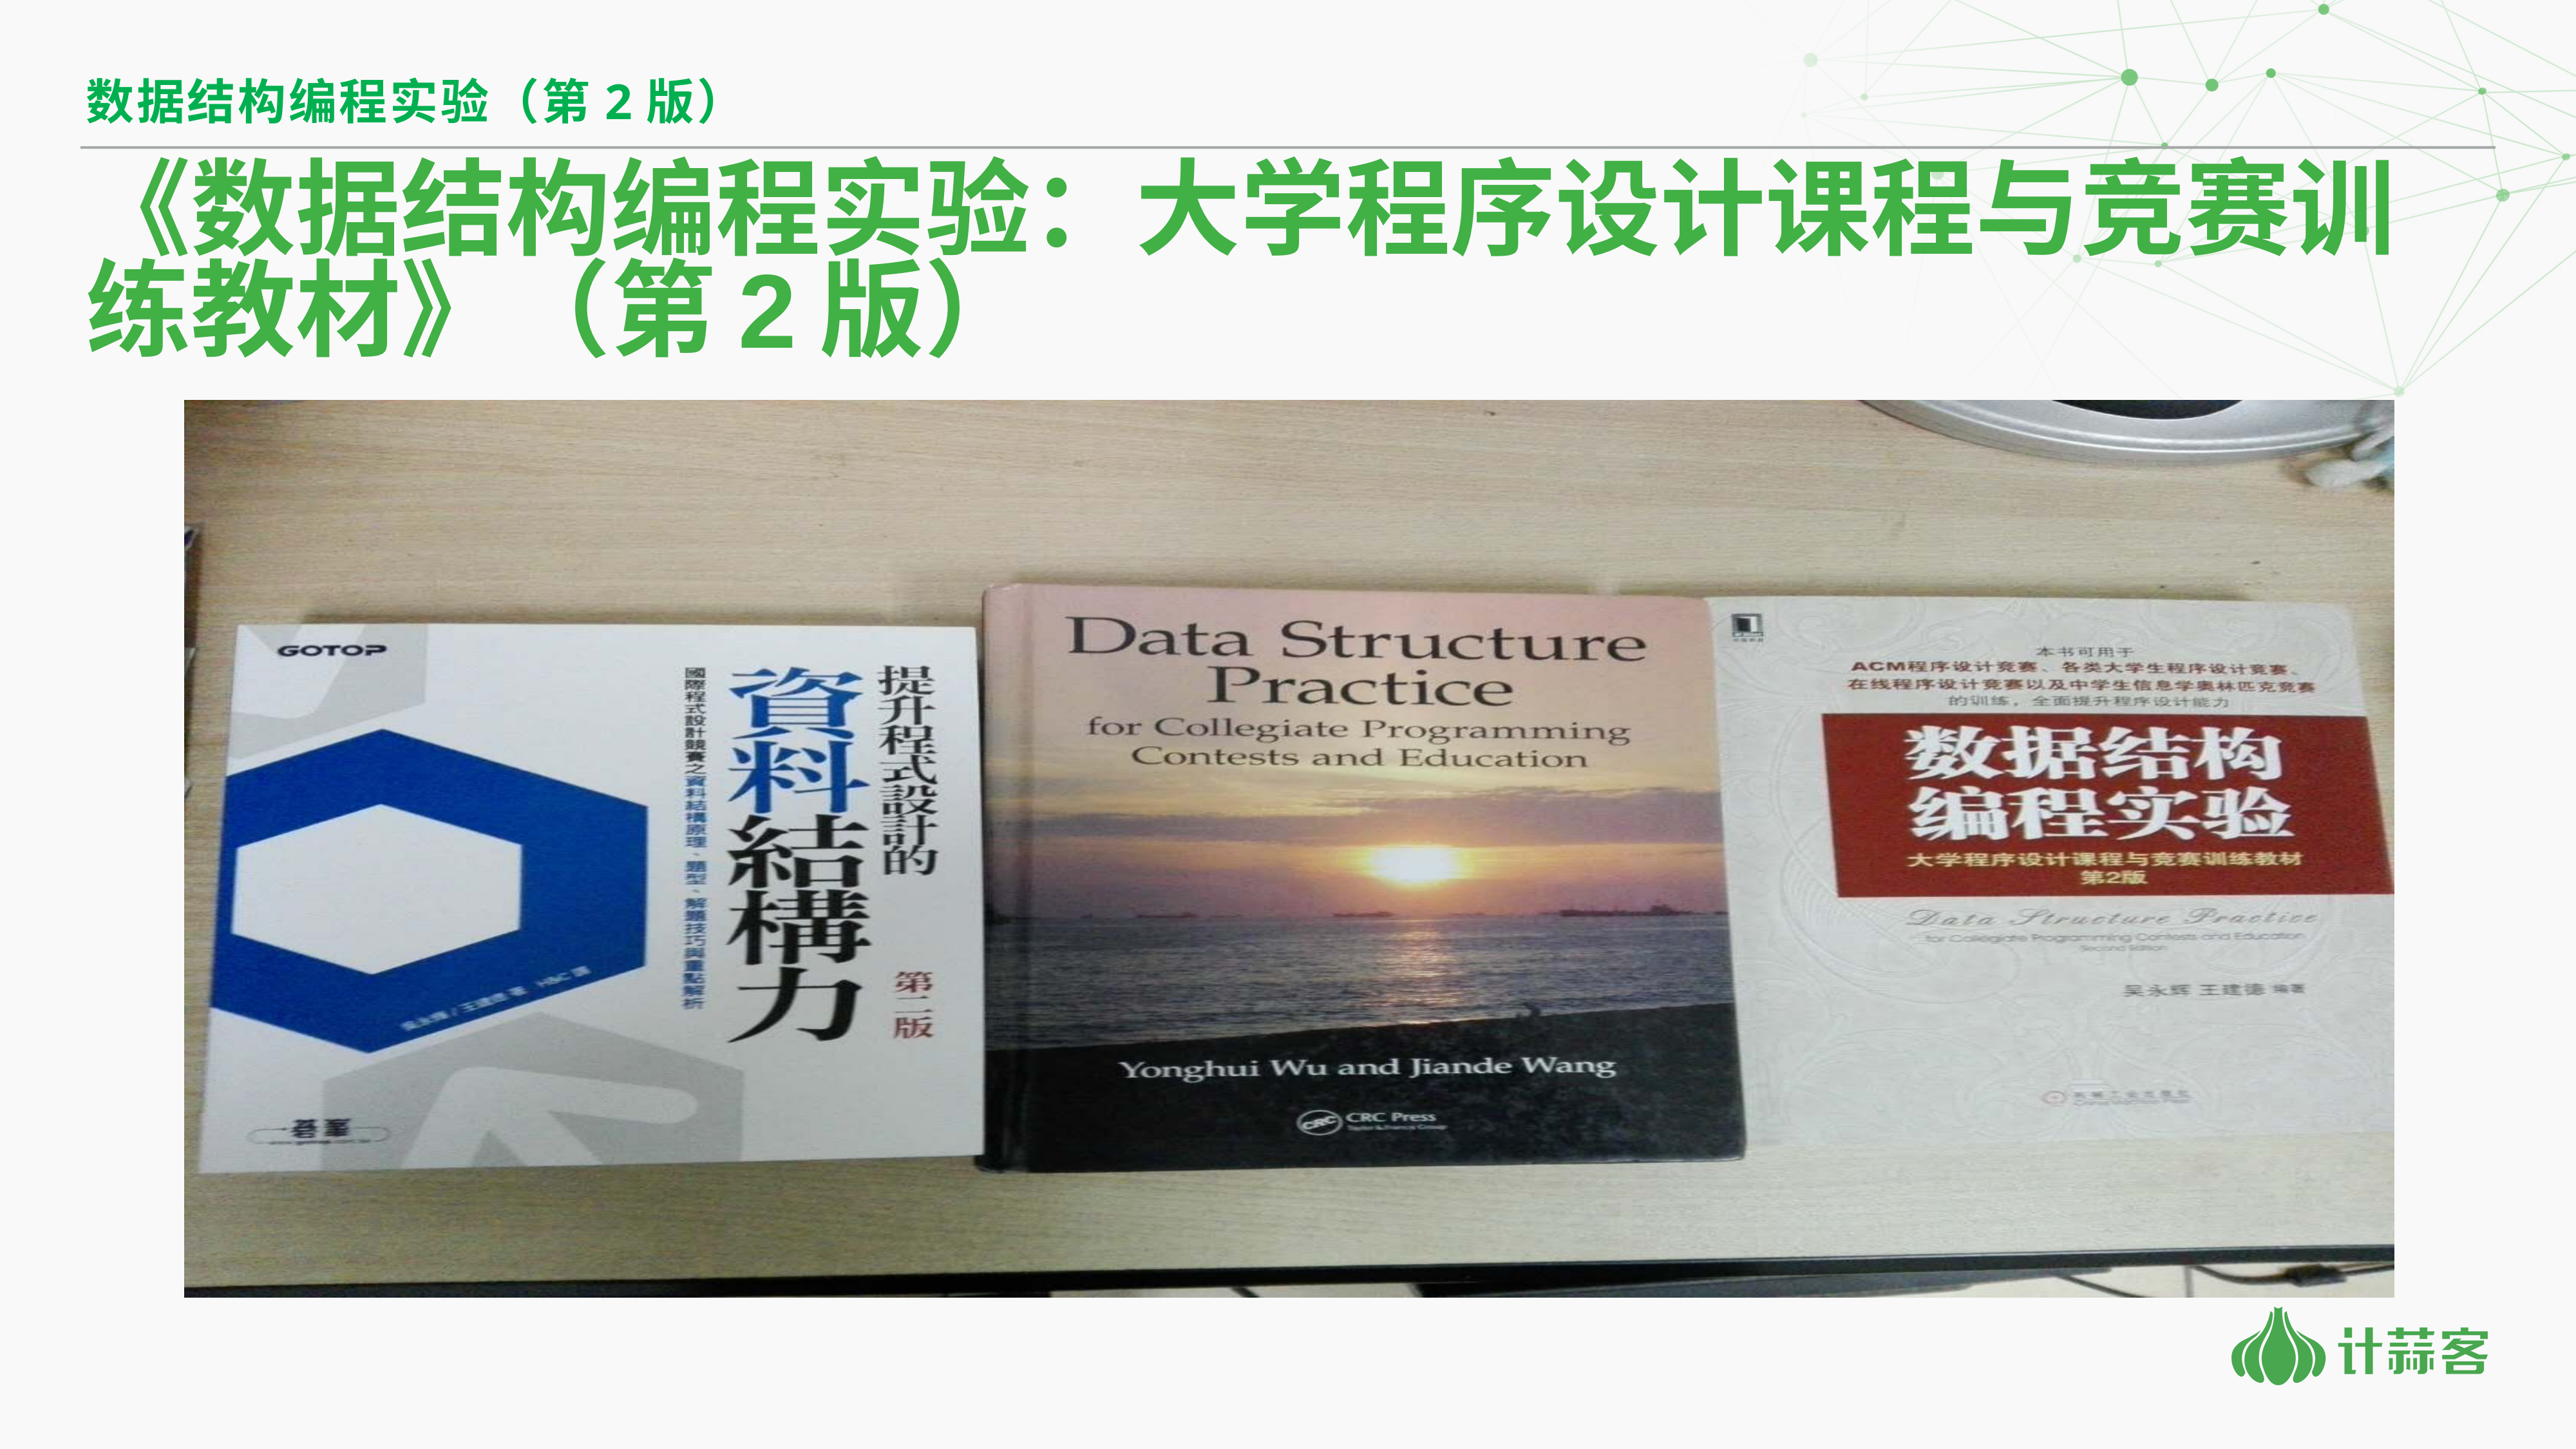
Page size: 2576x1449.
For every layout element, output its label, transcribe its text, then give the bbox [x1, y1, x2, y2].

picture [184, 0, 2576, 1409]
title 《数据结构编程实验：大学程序设计课程与竞赛训练教材》（第2版） [80, 160, 2496, 374]
list 数据结构编程实验（第2版） [80, 76, 2295, 135]
